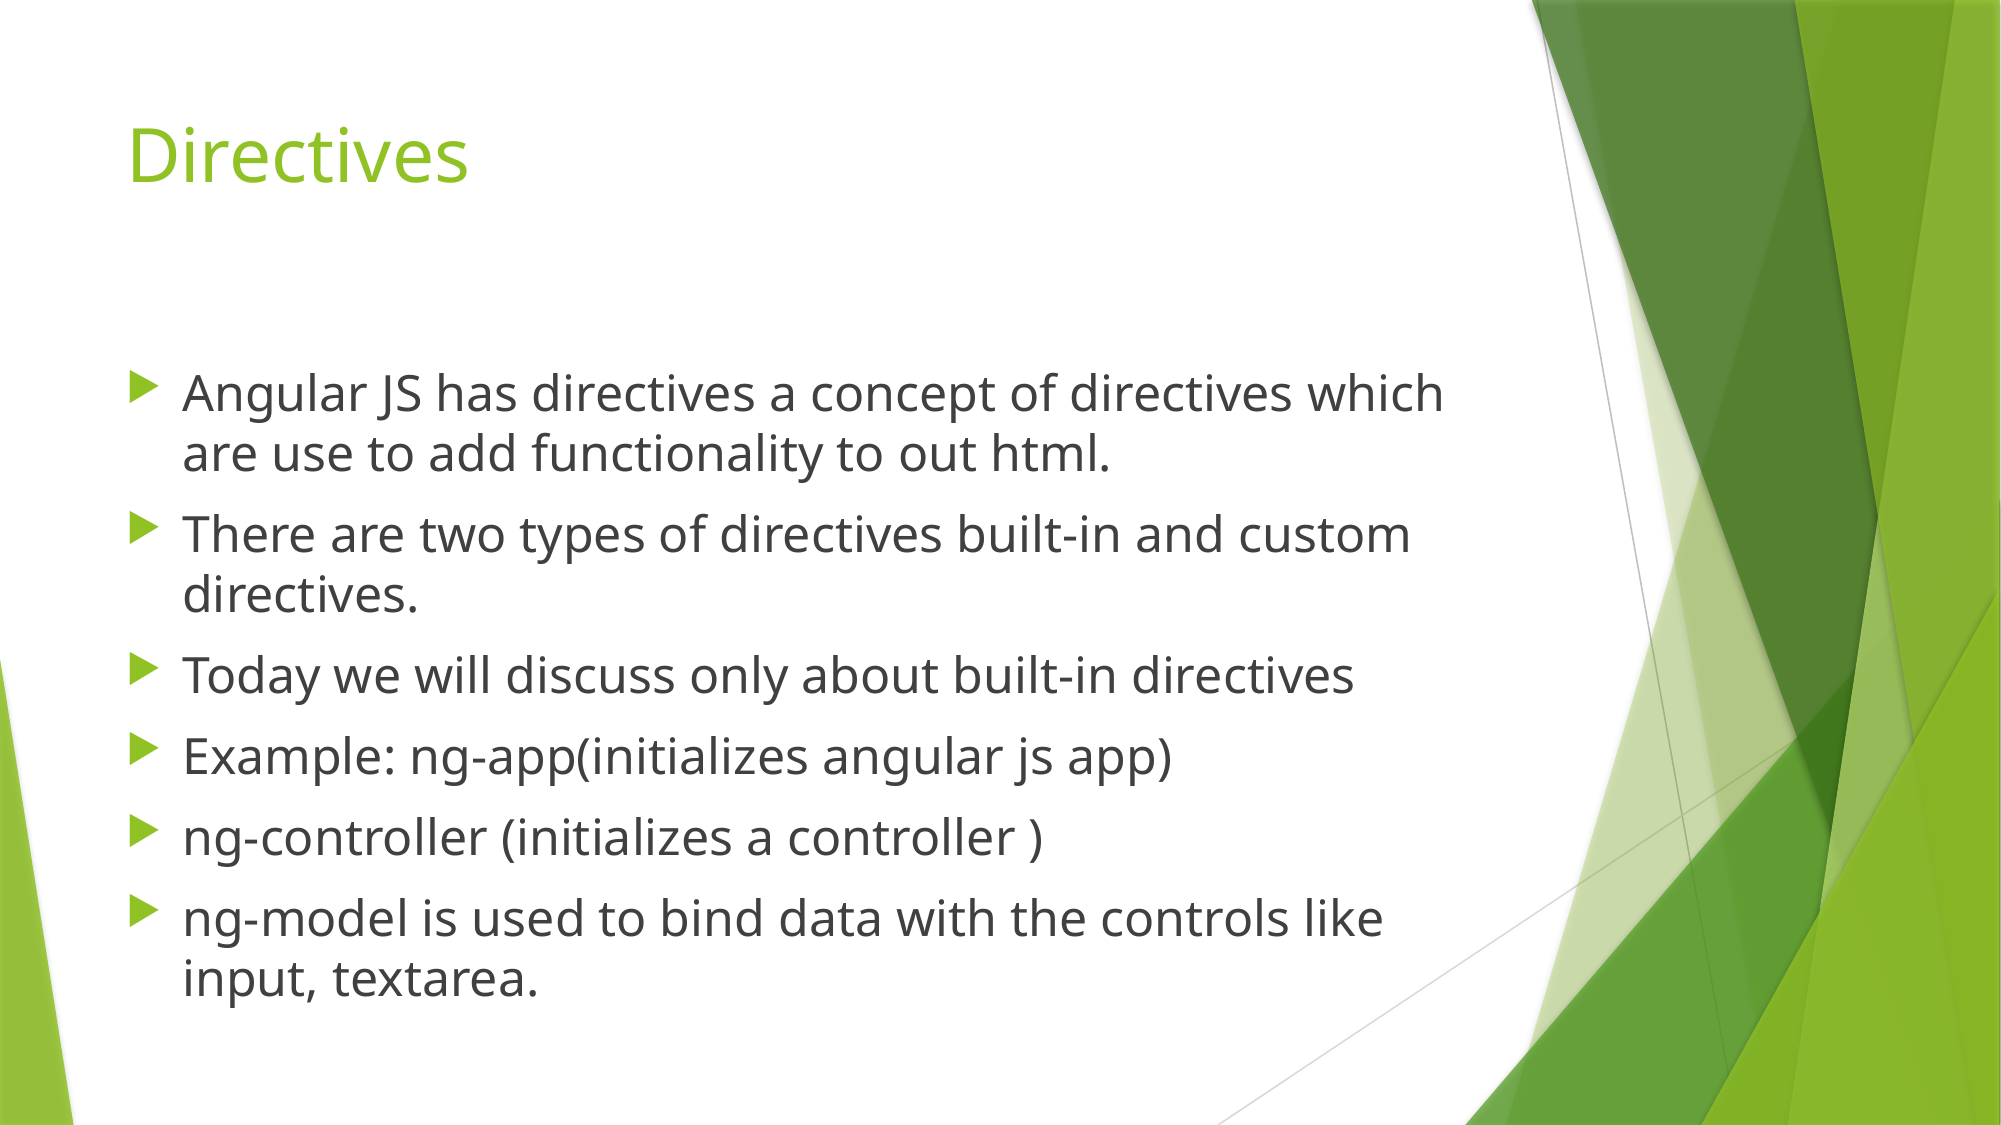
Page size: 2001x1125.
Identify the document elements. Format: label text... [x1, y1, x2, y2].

title Directives [111, 99, 1522, 317]
list Angular JS has directives a concept of directives which are use to add functionality to out html. There are two types of directives built-in and custom directives. Today we will discuss only about built-in directives Example: ng-app(initializes angular js app) ng-controller (initializes a controller ) ng-model is used to bind data with the controls like input, textarea. [111, 354, 1522, 992]
